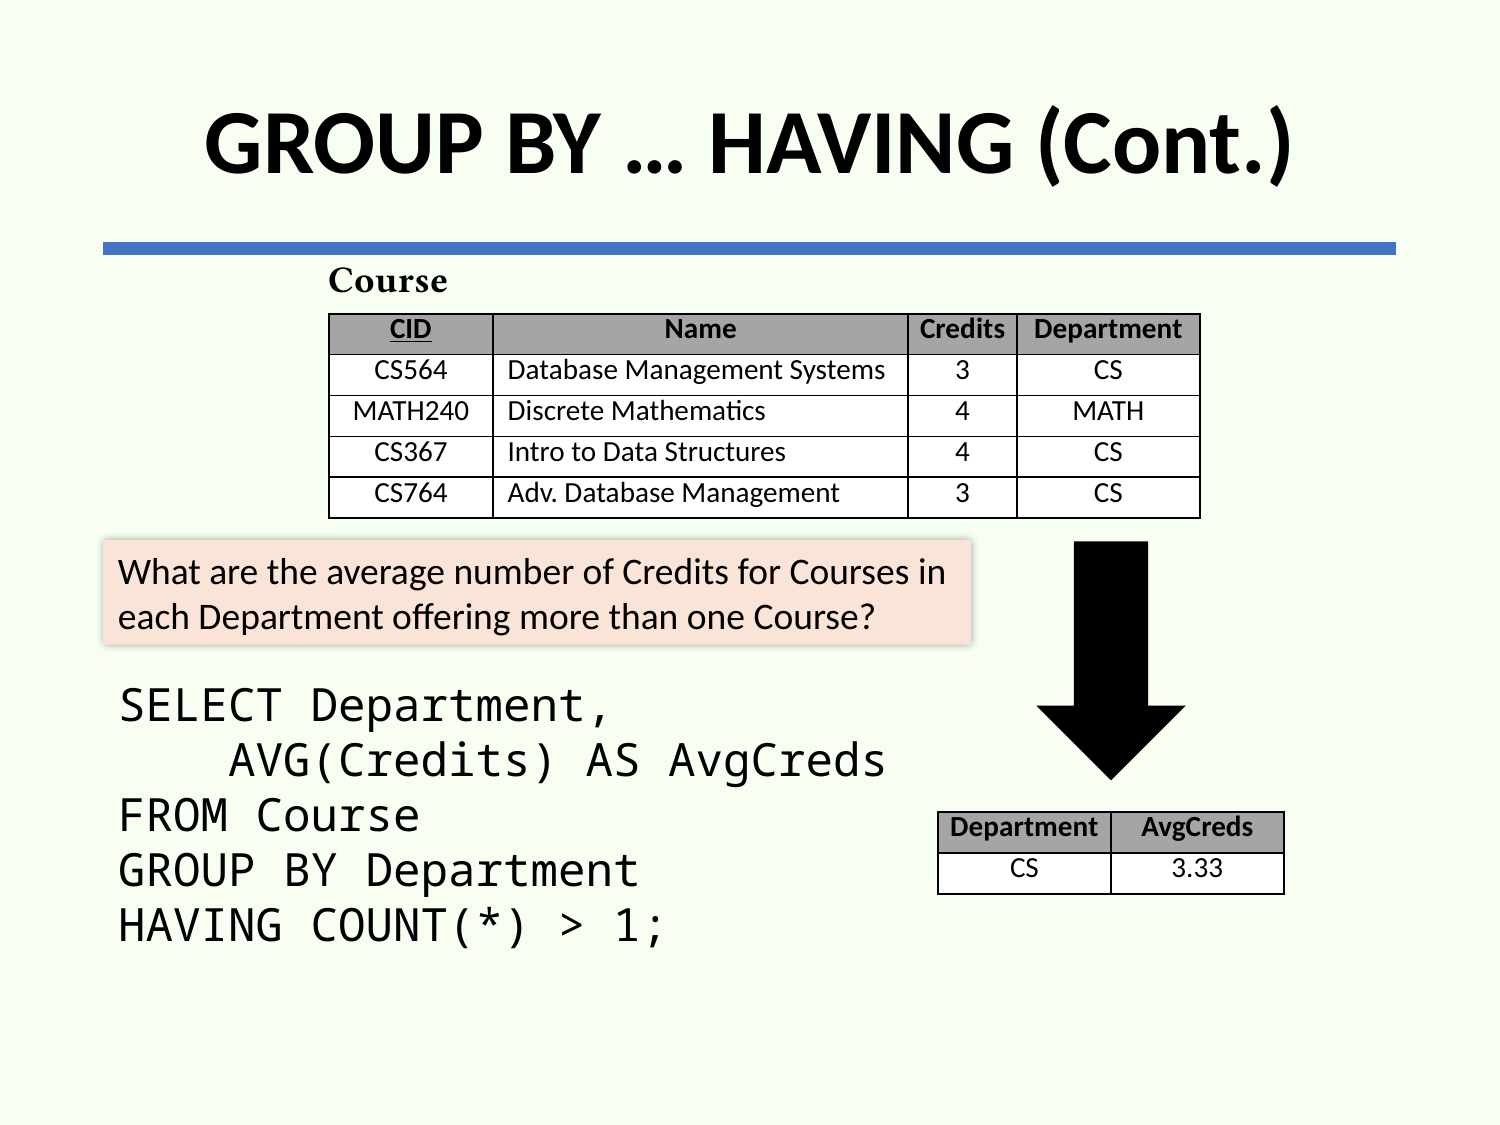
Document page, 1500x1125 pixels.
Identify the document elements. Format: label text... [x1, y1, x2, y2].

table_cell CS564 [330, 355, 492, 395]
text_box Course [313, 247, 464, 308]
table_cell CS [1018, 437, 1199, 476]
table_cell CS764 [330, 478, 492, 517]
table_cell Discrete Mathematics [494, 396, 907, 436]
table_cell 3.33 [1112, 854, 1283, 893]
table_header Department [1018, 315, 1199, 354]
table_header Department [939, 813, 1110, 852]
table_cell CS [1018, 478, 1199, 517]
table_cell 4 [909, 437, 1016, 476]
table_cell CS [1018, 355, 1199, 395]
table_cell Database Management Systems [494, 355, 907, 395]
text_box SELECT Department, AVG(Credits) AS AvgCreds FROM Course GROUP BY Department HAVING COUNT(*) > 1; [103, 668, 1003, 989]
table_header AvgCreds [1112, 813, 1283, 852]
table_cell 4 [909, 396, 1016, 436]
table_header Credits [909, 315, 1016, 354]
text_box [1036, 541, 1186, 781]
table_header CID [330, 315, 492, 354]
text_box What are the average number of Credits for Courses in each Department offering more than one Course? [103, 539, 972, 645]
table_cell MATH240 [330, 396, 492, 436]
table_cell CS [939, 854, 1110, 893]
table_cell CS367 [330, 437, 492, 476]
table_cell MATH [1018, 396, 1199, 436]
table_cell Intro to Data Structures [494, 437, 907, 476]
table_cell 3 [909, 355, 1016, 395]
title GROUP BY … HAVING (Cont.) [103, 35, 1397, 253]
table_header Name [494, 315, 907, 354]
table_cell Adv. Database Management [494, 478, 907, 517]
table_cell 3 [909, 478, 1016, 517]
